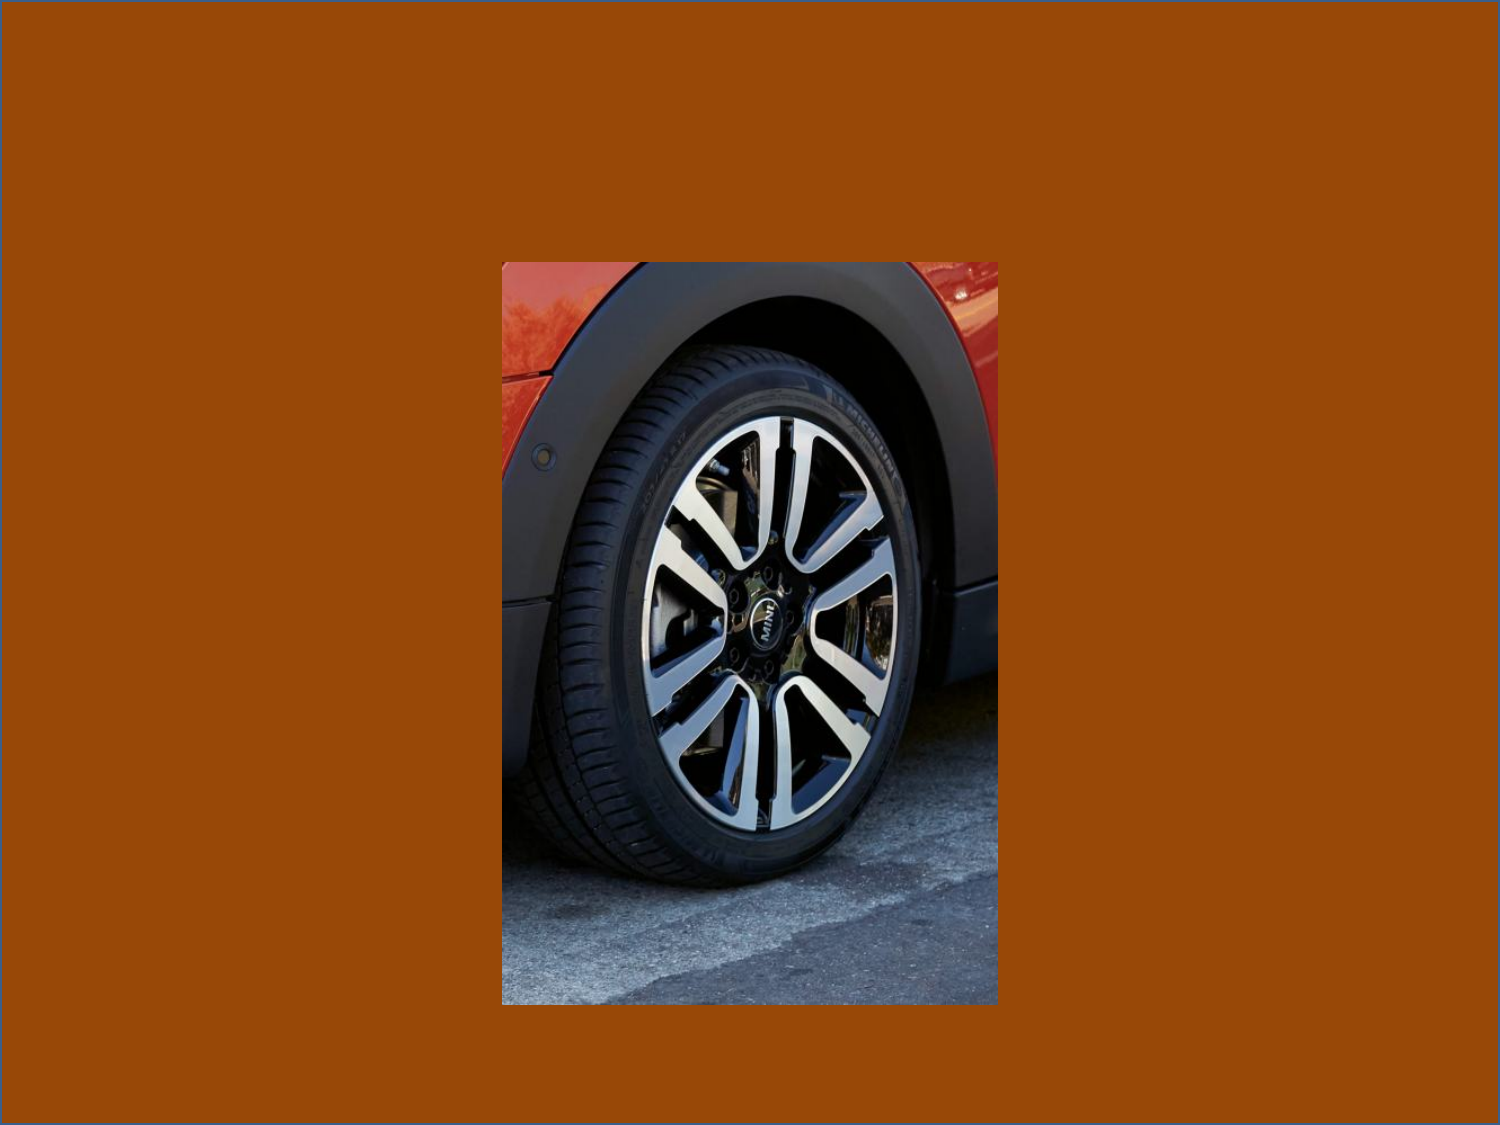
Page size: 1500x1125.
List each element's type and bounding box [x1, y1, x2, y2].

text_box [0, 0, 1500, 1125]
list [502, 262, 998, 1006]
